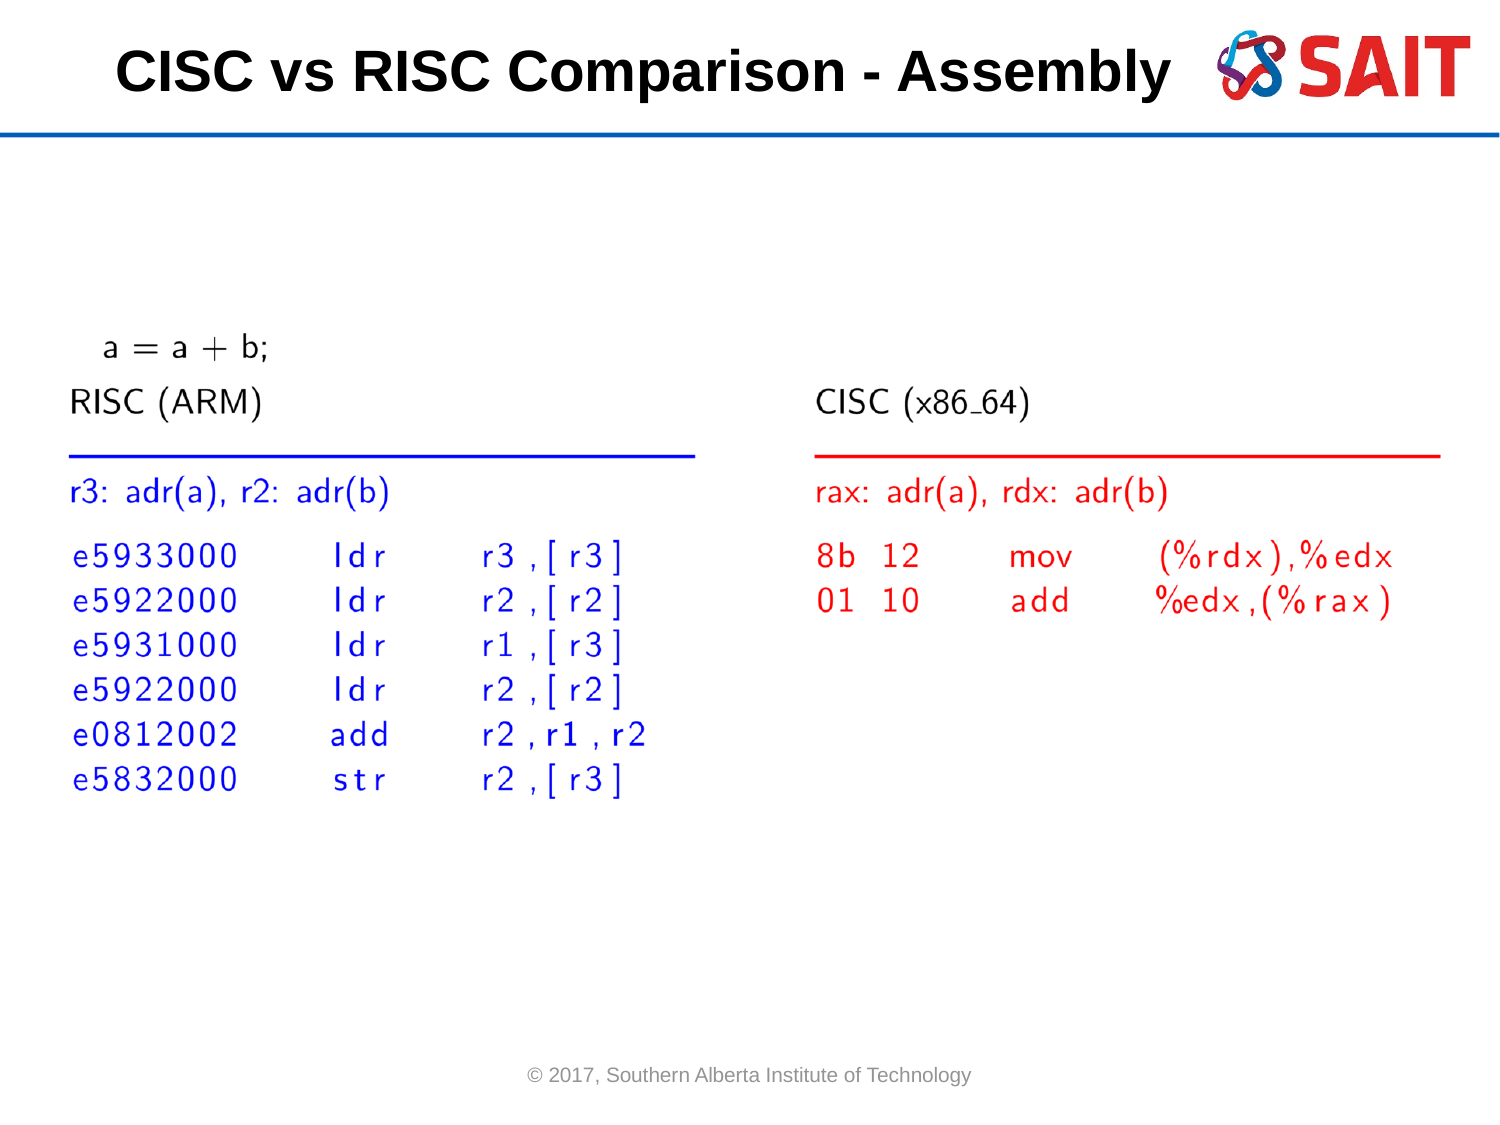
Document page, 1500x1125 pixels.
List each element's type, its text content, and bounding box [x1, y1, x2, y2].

picture [1187, 0, 1500, 130]
text_box CISC vs RISC Comparison - Assembly [100, 26, 1200, 138]
picture [9, 141, 1500, 981]
